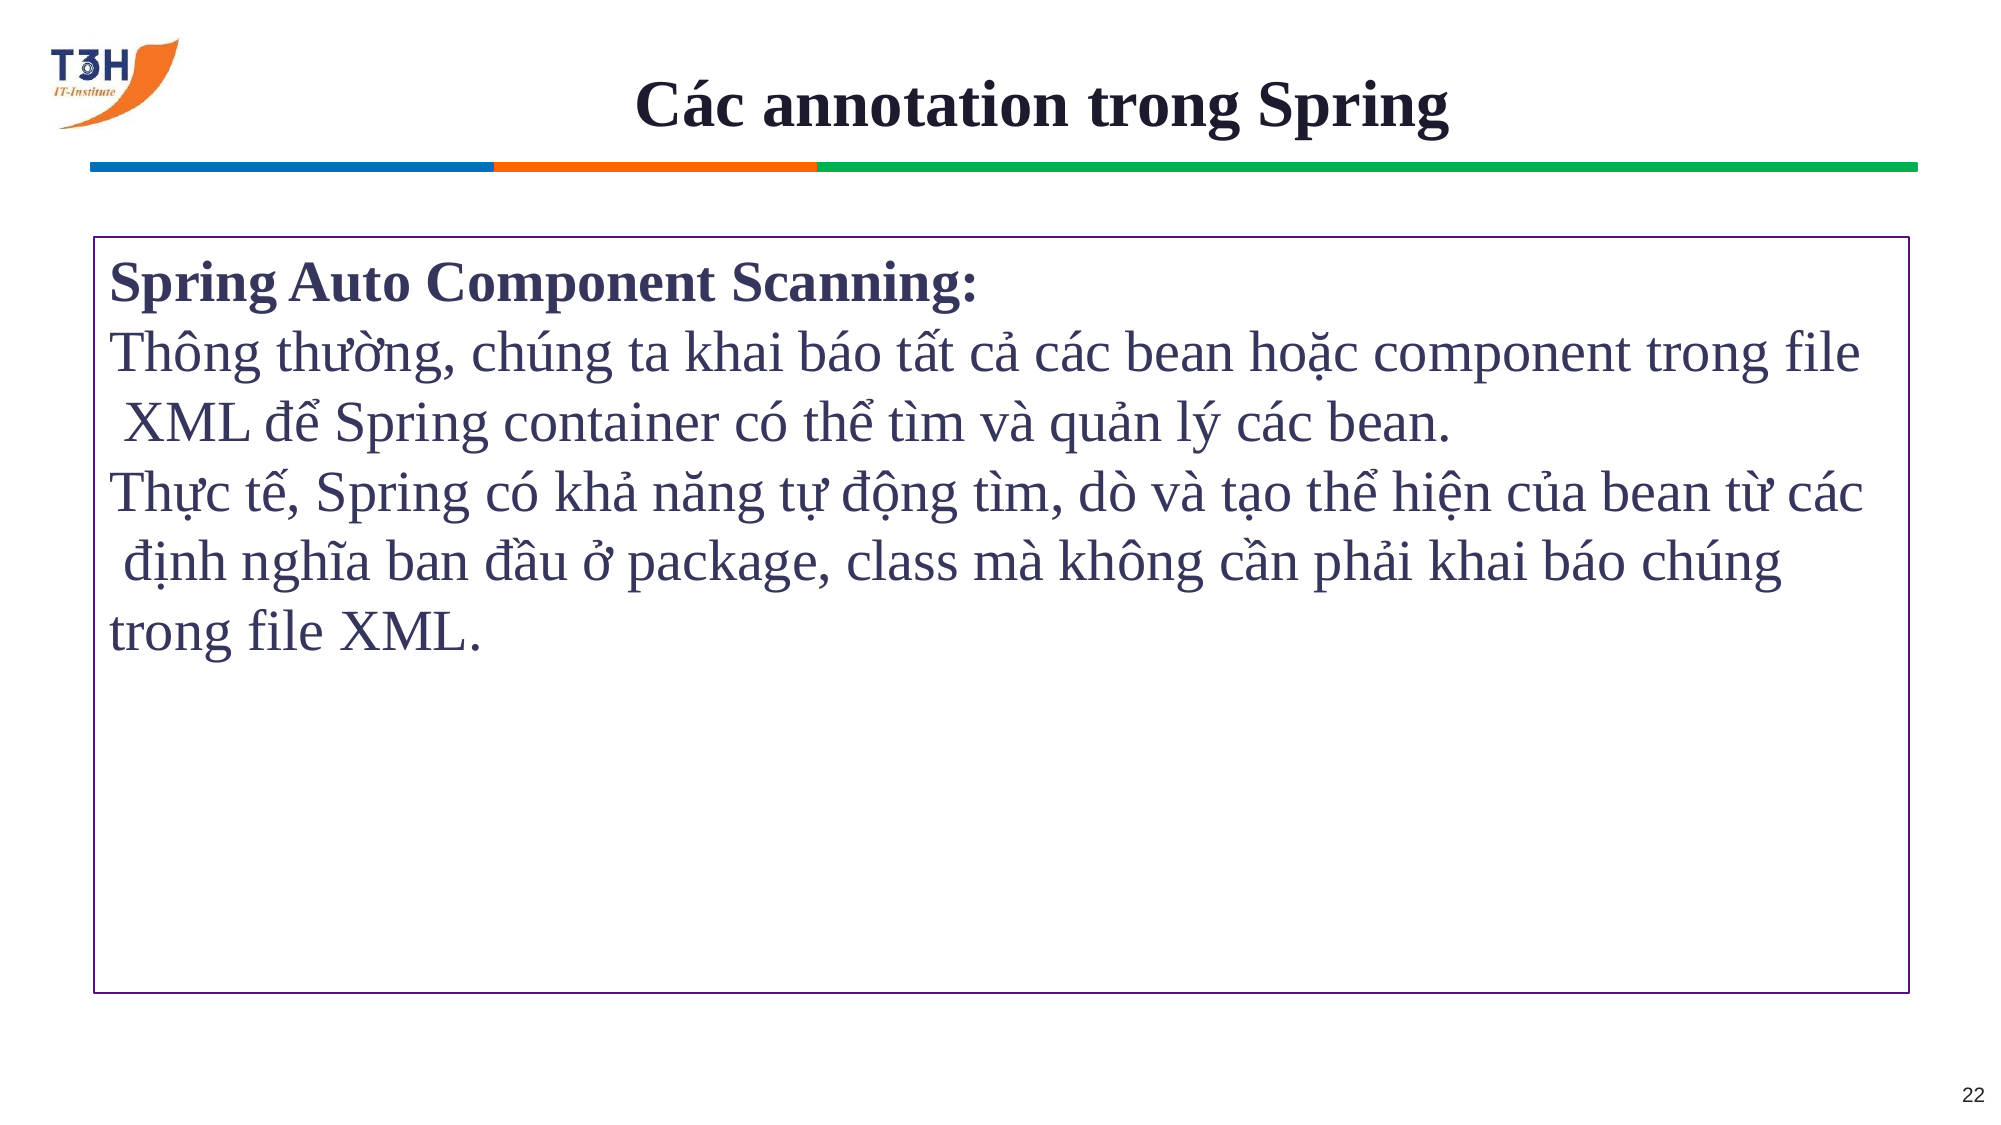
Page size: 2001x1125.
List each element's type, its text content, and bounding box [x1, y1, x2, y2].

text_box Spring Auto Component Scanning: Thông thường, chúng ta khai báo tất cả các bean hoặc component trong file XML để Spring container có thể tìm và quản lý các bean. Thực tế, Spring có khả năng tự động tìm, dò và tạo thể hiện của bean từ các định nghĩa ban đầu ở package, class mà không cần phải khai báo chúng trong file XML. [107, 240, 1874, 663]
picture [48, 37, 185, 130]
text_box [94, 237, 1909, 993]
title Các annotation trong Spring [548, 57, 1452, 237]
slide_number 22 [1955, 1081, 1992, 1125]
